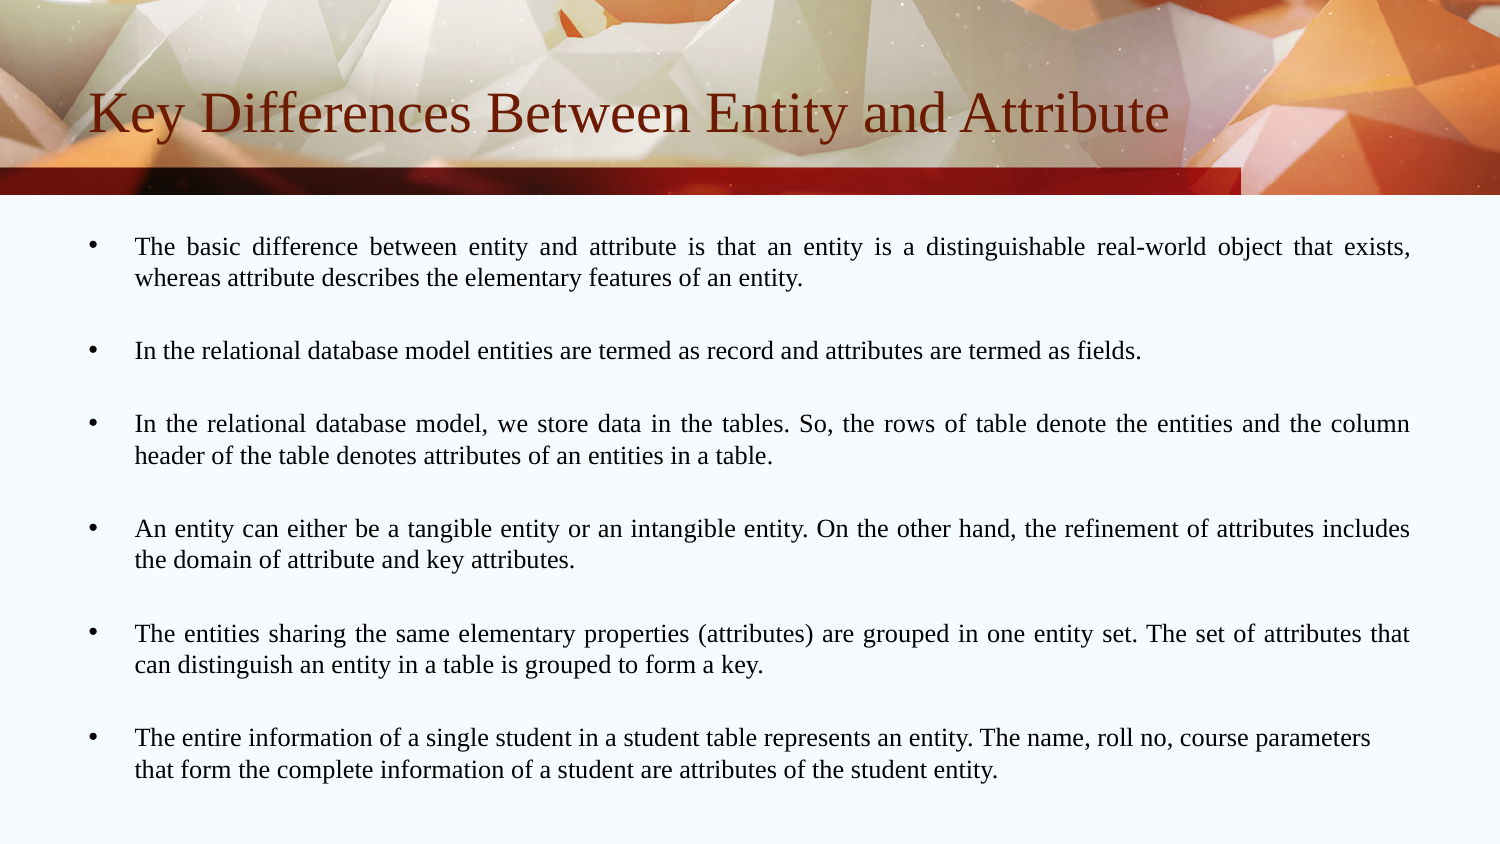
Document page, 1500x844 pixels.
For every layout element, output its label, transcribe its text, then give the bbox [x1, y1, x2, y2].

list The basic difference between entity and attribute is that an entity is a distinguishable real-world object that exists, whereas attribute describes the elementary features of an entity. In the relational database model entities are termed as record and attributes are termed as fields. In the relational database model, we store data in the tables. So, the rows of table denote the entities and the column header of the table denotes attributes of an entities in a table. An entity can either be a tangible entity or an intangible entity. On the other hand, the refinement of attributes includes the domain of attribute and key attributes. The entities sharing the same elementary properties (attributes) are grouped in one entity set. The set of attributes that can distinguish an entity in a table is grouped to form a key. The entire information of a single student in a student table represents an entity. The name, roll no, course parameters that form the complete information of a student are attributes of the student entity. [73, 221, 1427, 798]
title Key Differences Between Entity and Attribute [73, 46, 1427, 172]
picture [0, 0, 1500, 844]
